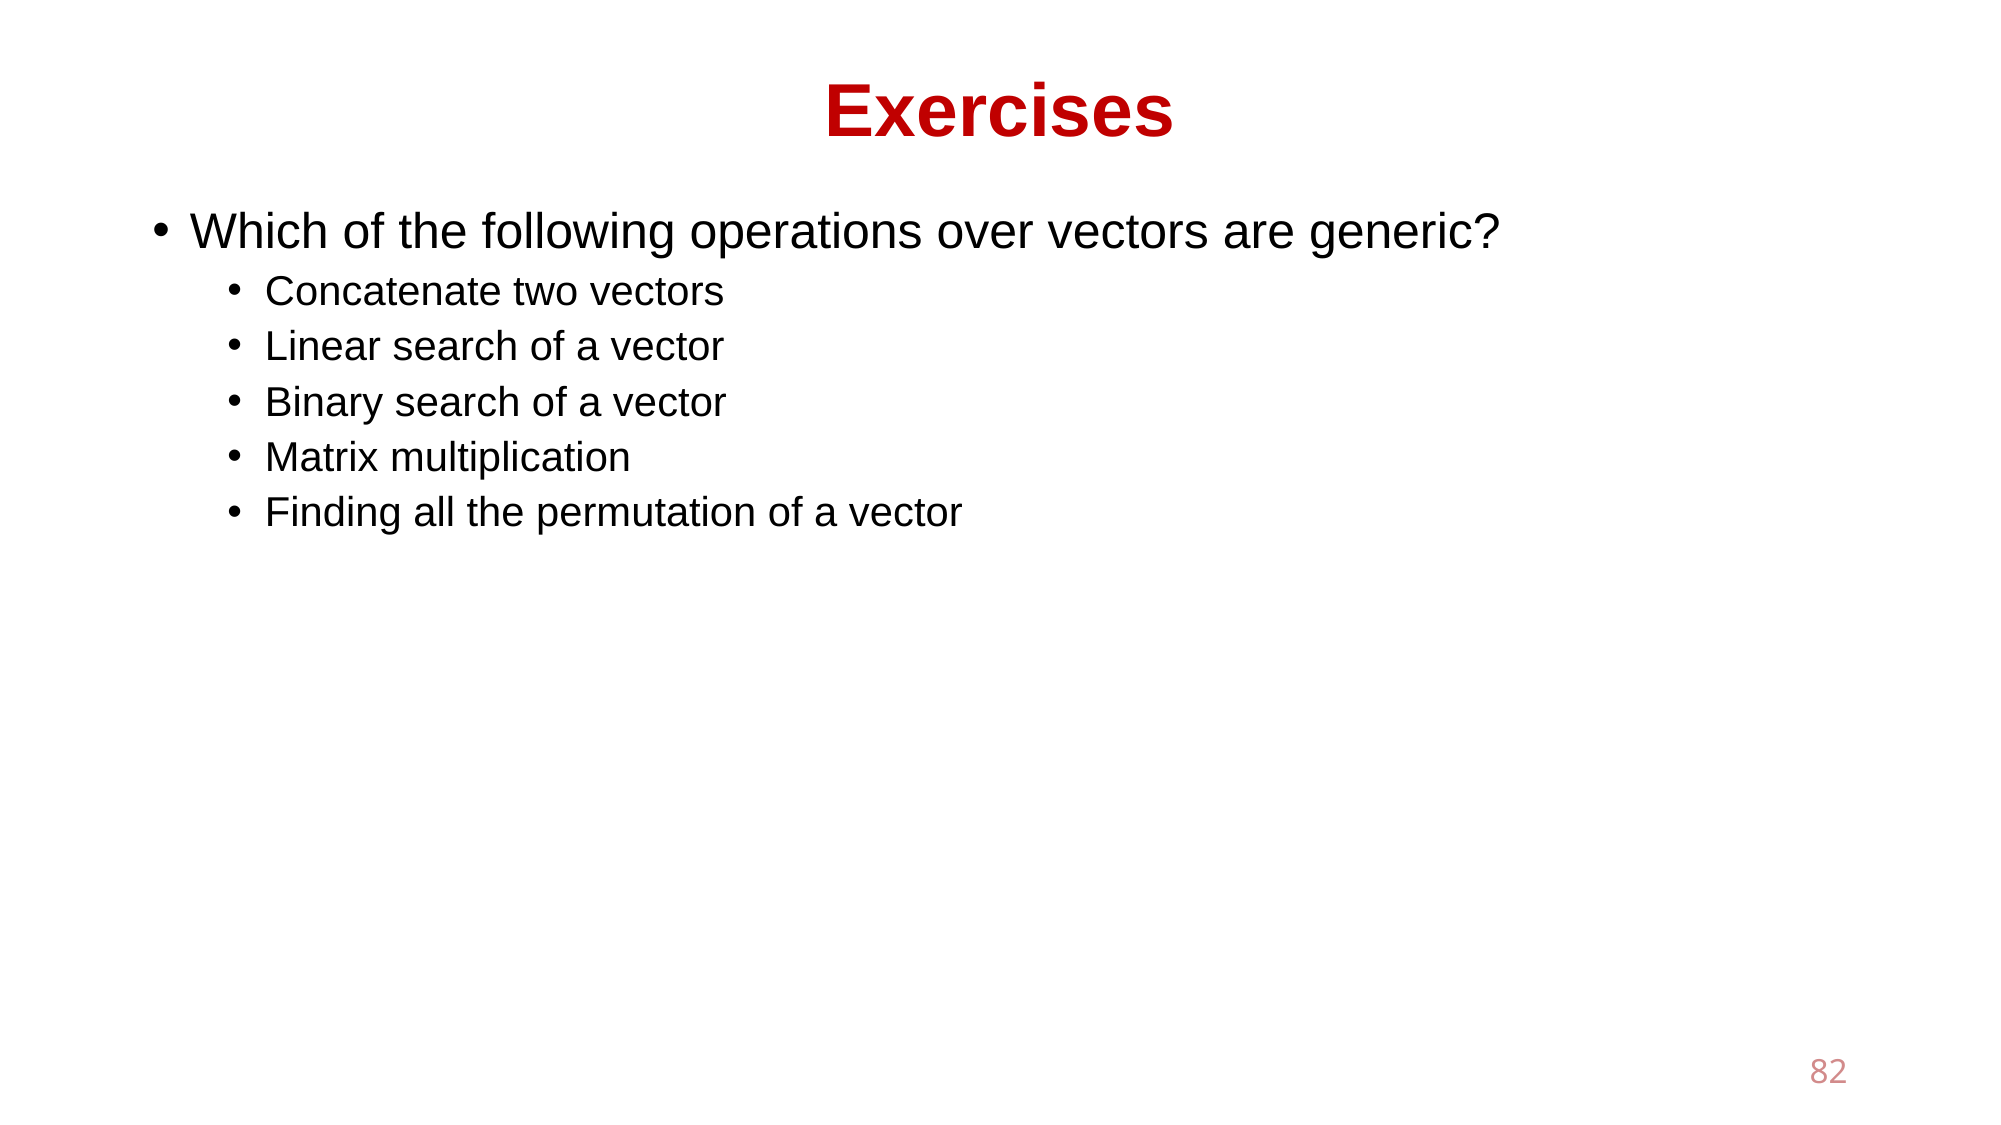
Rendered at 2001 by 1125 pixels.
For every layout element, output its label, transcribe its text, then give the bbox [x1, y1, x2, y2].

title Exercises [137, 59, 1863, 166]
slide_number 82 [1412, 1042, 1863, 1103]
list Which of the following operations over vectors are generic? Concatenate two vectors Linear search of a vector Binary search of a vector Matrix multiplication Finding all the permutation of a vector [137, 197, 1863, 1025]
